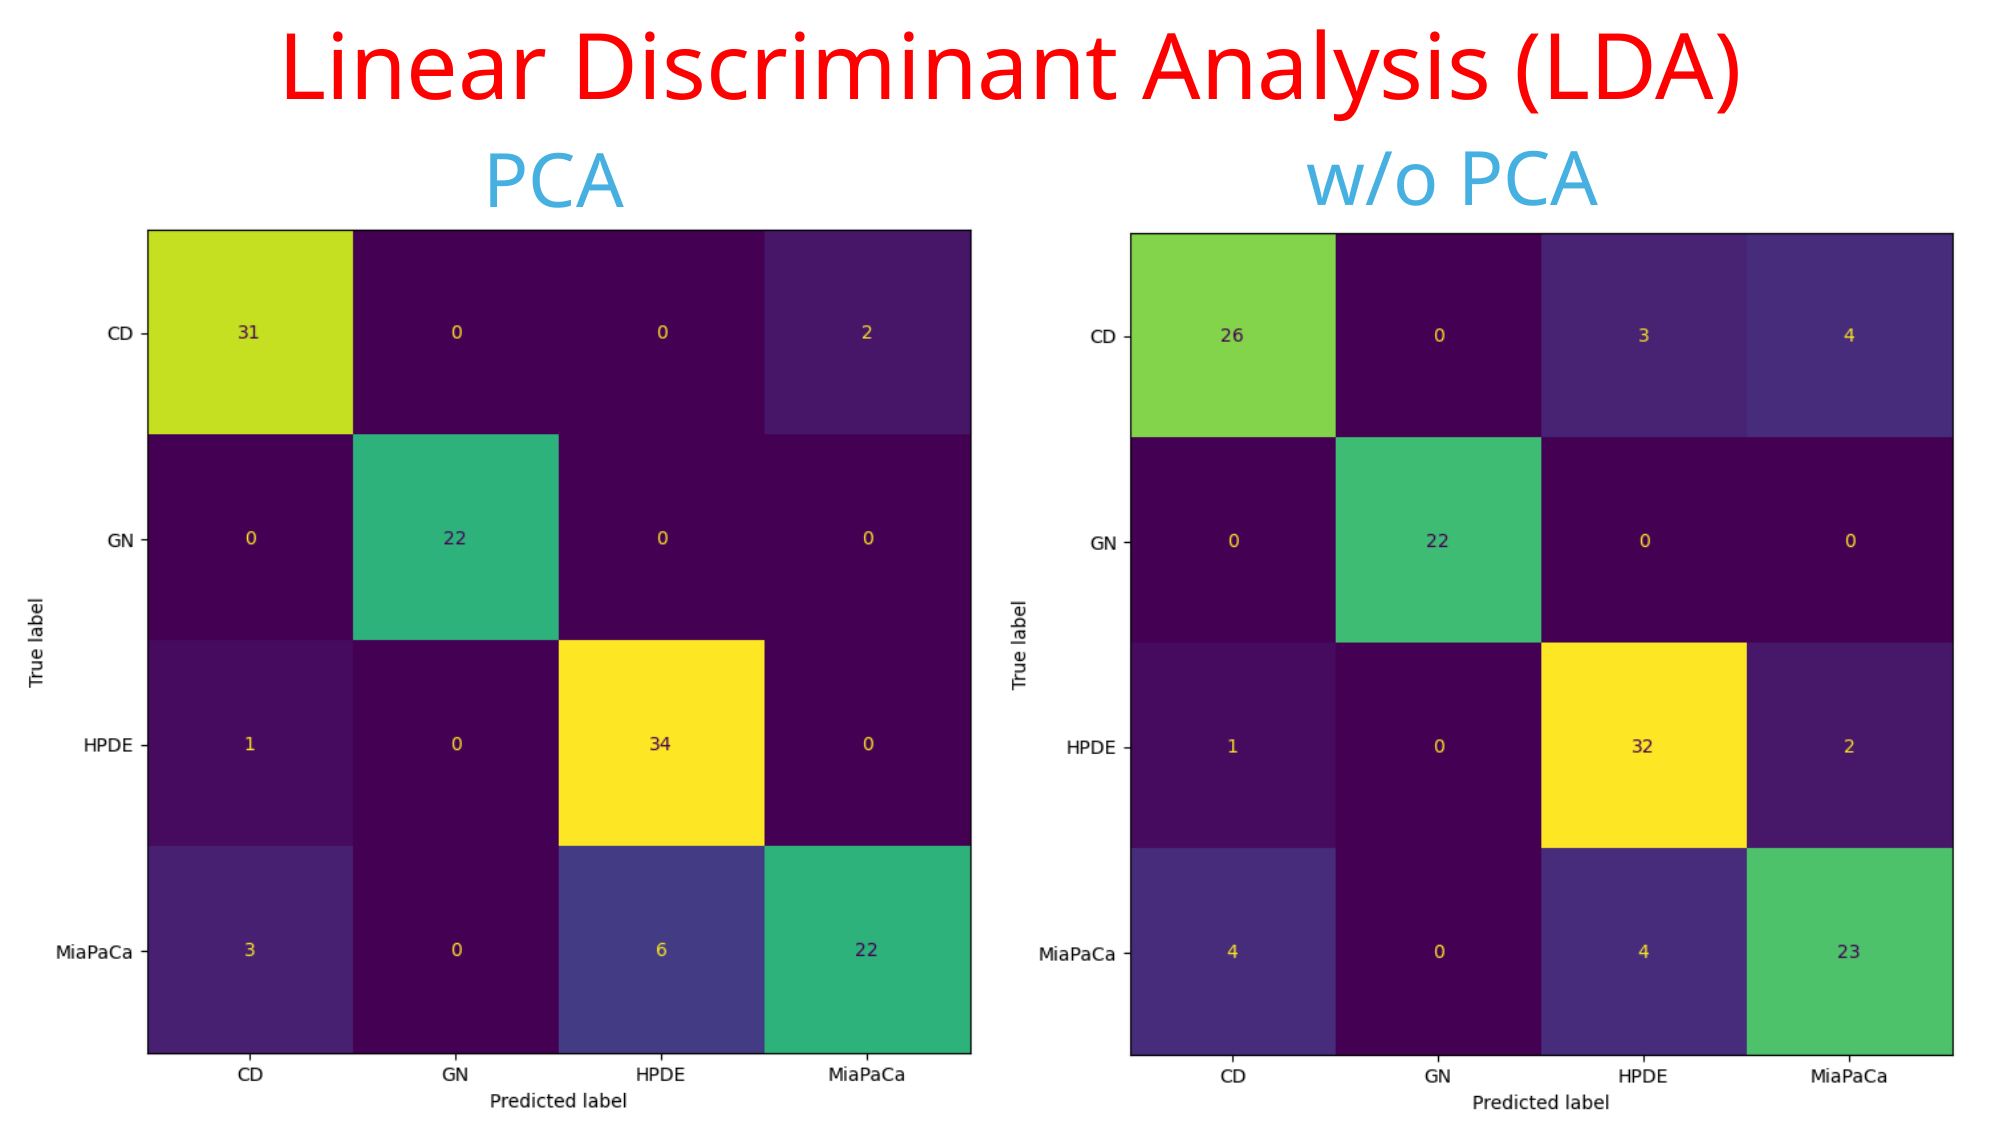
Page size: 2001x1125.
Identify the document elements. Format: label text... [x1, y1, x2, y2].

text_box w/o PCA [1291, 122, 1614, 214]
picture [15, 214, 1985, 1125]
text_box PCA [468, 125, 640, 221]
title Linear Discriminant Analysis (LDA) [148, 0, 1874, 179]
